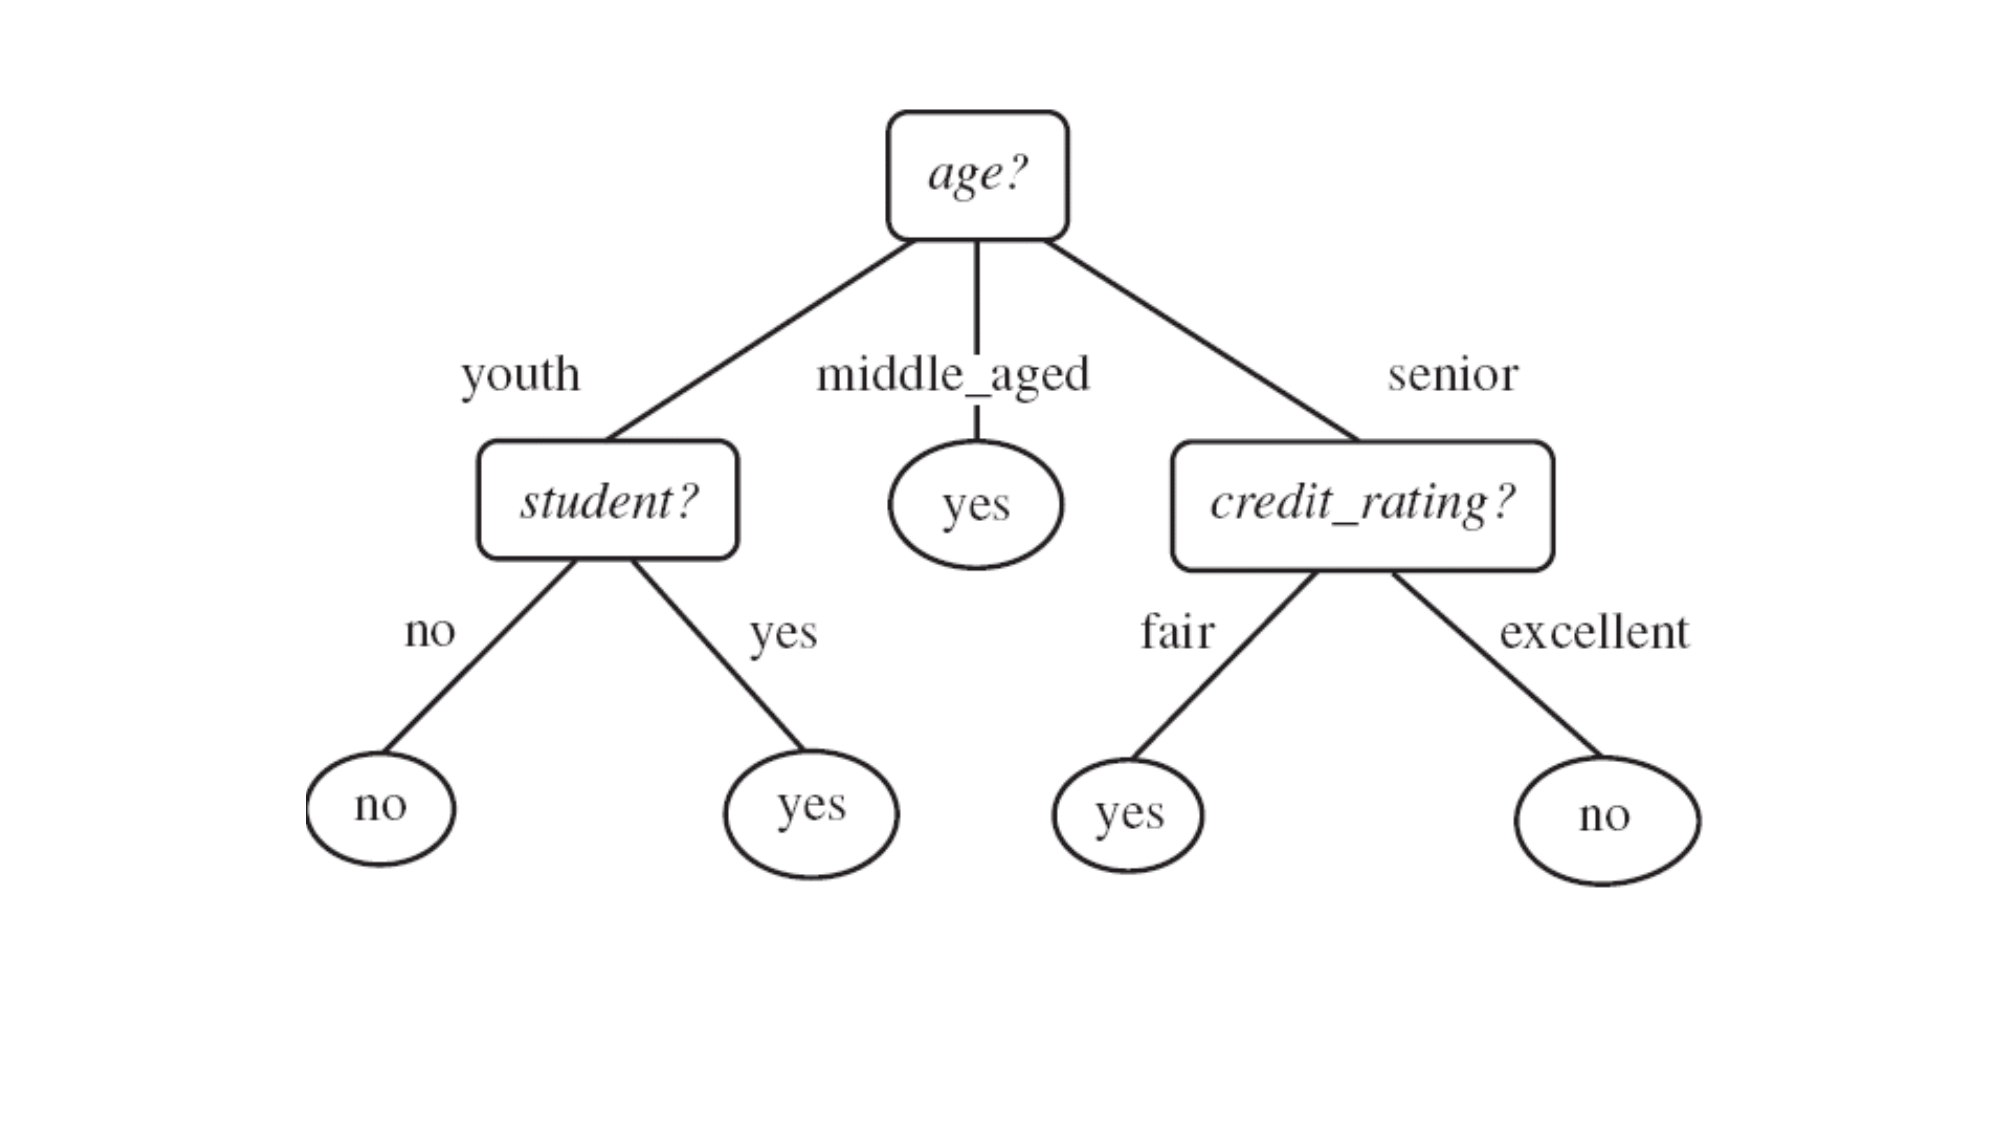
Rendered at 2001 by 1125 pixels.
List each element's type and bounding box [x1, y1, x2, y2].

picture [306, 108, 1707, 894]
